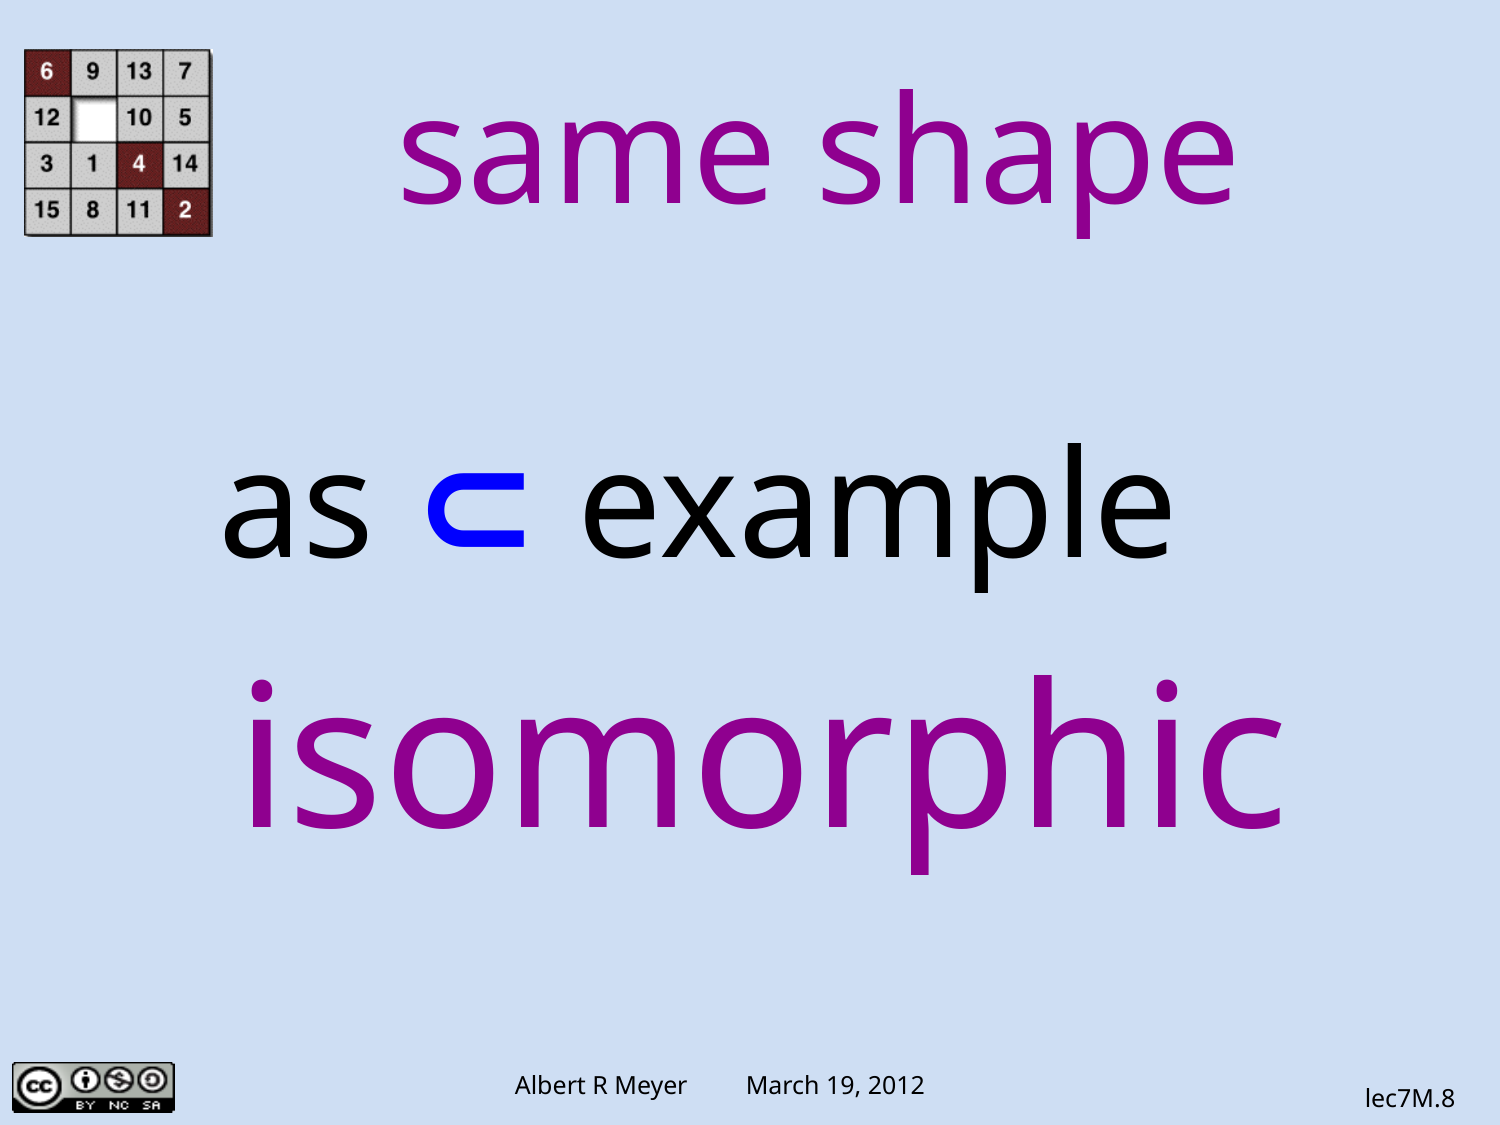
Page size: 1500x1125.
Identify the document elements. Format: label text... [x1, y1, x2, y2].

list as ⊂ example isomorphic [125, 399, 1400, 913]
picture [12, 1062, 175, 1113]
title same shape [200, 50, 1438, 238]
picture [24, 49, 213, 237]
